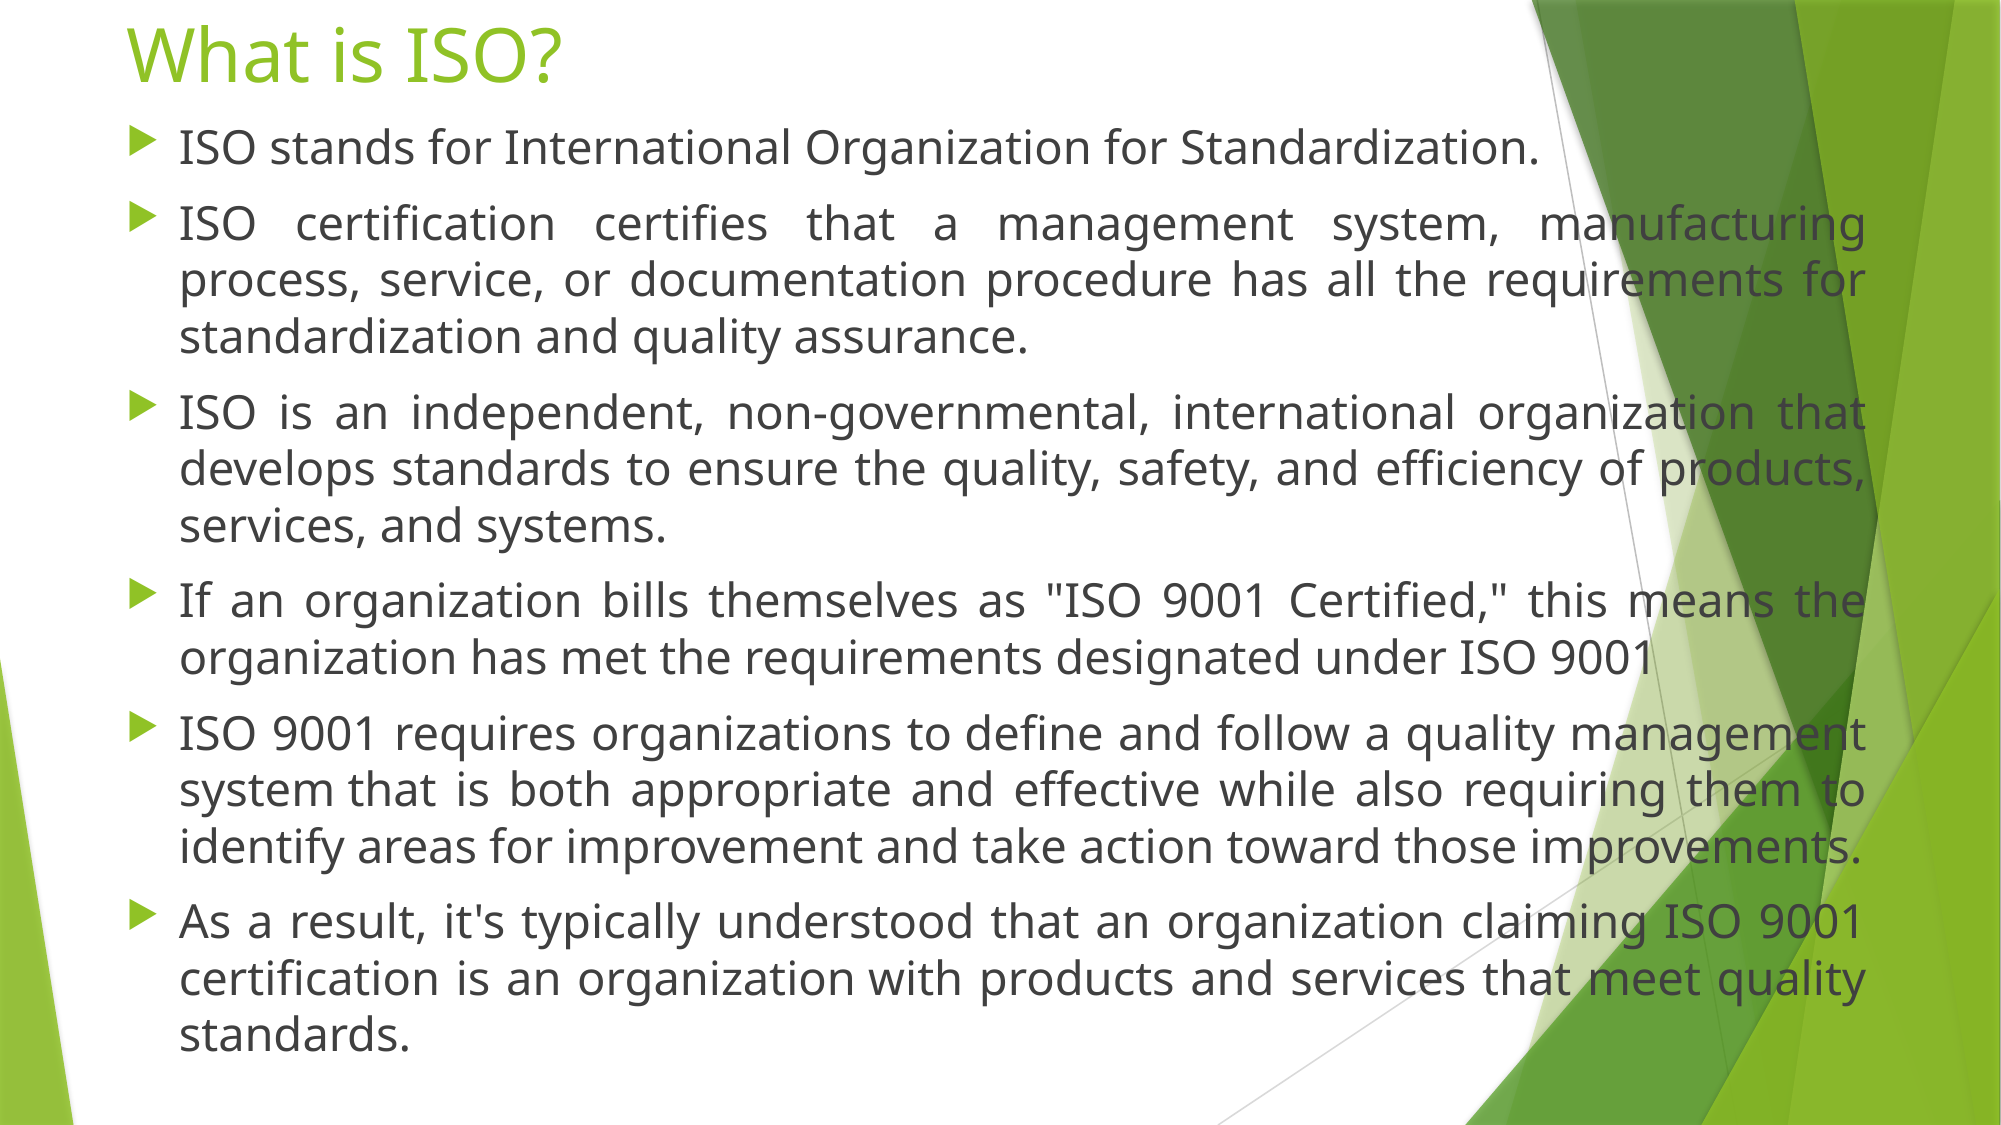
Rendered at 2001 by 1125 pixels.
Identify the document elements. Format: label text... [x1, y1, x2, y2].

title What is ISO? [111, 0, 1522, 110]
list ISO stands for International Organization for Standardization. ISO certification certifies that a management system, manufacturing process, service, or documentation procedure has all the requirements for standardization and quality assurance. ISO is an independent, non-governmental, international organization that develops standards to ensure the quality, safety, and efficiency of products, services, and systems. If an organization bills themselves as "ISO 9001 Certified," this means the organization has met the requirements designated under ISO 9001 ISO 9001 requires organizations to define and follow a quality management system that is both appropriate and effective while also requiring them to identify areas for improvement and take action toward those improvements. As a result, it's typically understood that an organization claiming ISO 9001 certification is an organization with products and services that meet quality standards. [111, 110, 1884, 1125]
